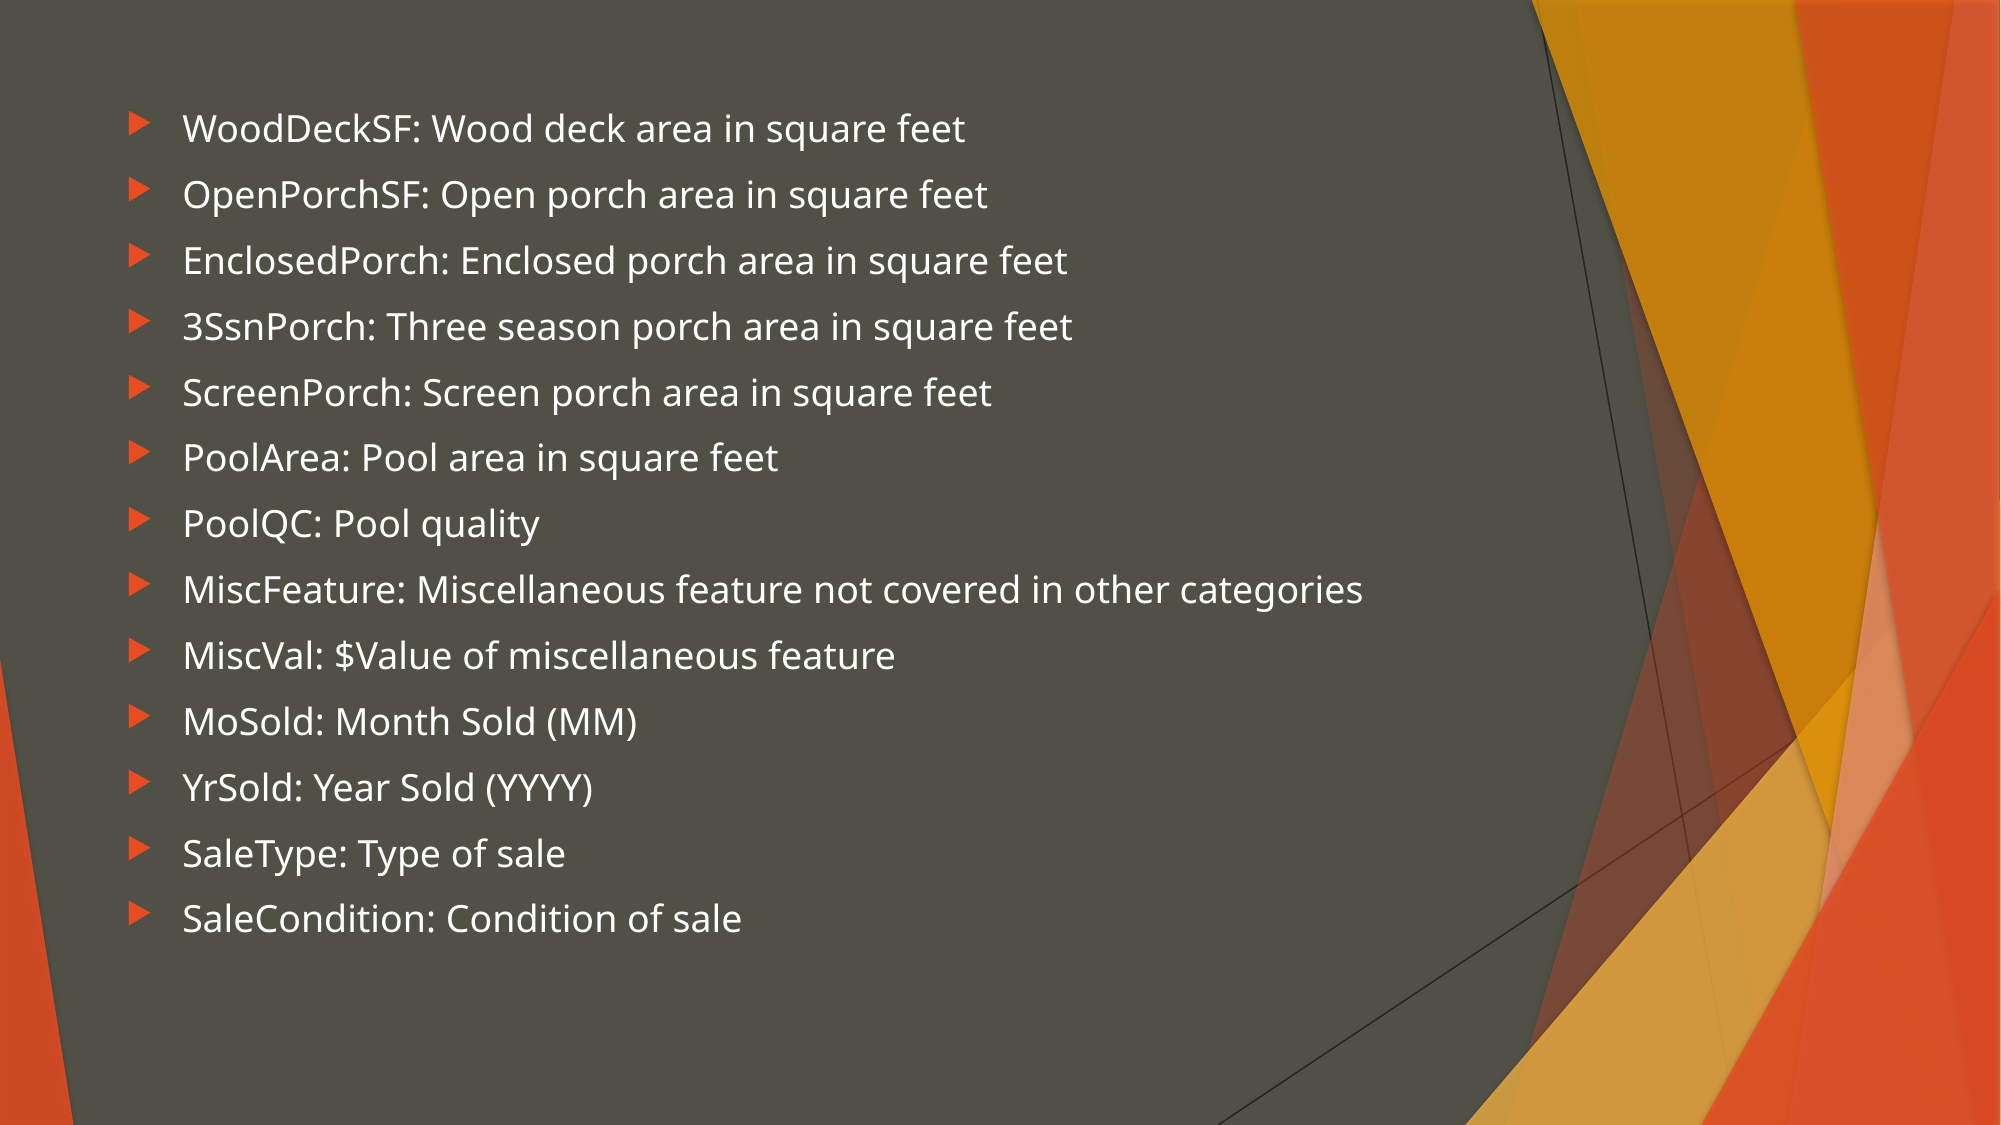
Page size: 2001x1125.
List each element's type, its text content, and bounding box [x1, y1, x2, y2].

list WoodDeckSF: Wood deck area in square feet OpenPorchSF: Open porch area in square feet EnclosedPorch: Enclosed porch area in square feet 3SsnPorch: Three season porch area in square feet ScreenPorch: Screen porch area in square feet PoolArea: Pool area in square feet PoolQC: Pool quality MiscFeature: Miscellaneous feature not covered in other categories MiscVal: $Value of miscellaneous feature MoSold: Month Sold (MM) YrSold: Year Sold (YYYY) SaleType: Type of sale SaleCondition: Condition of sale [111, 97, 1522, 992]
